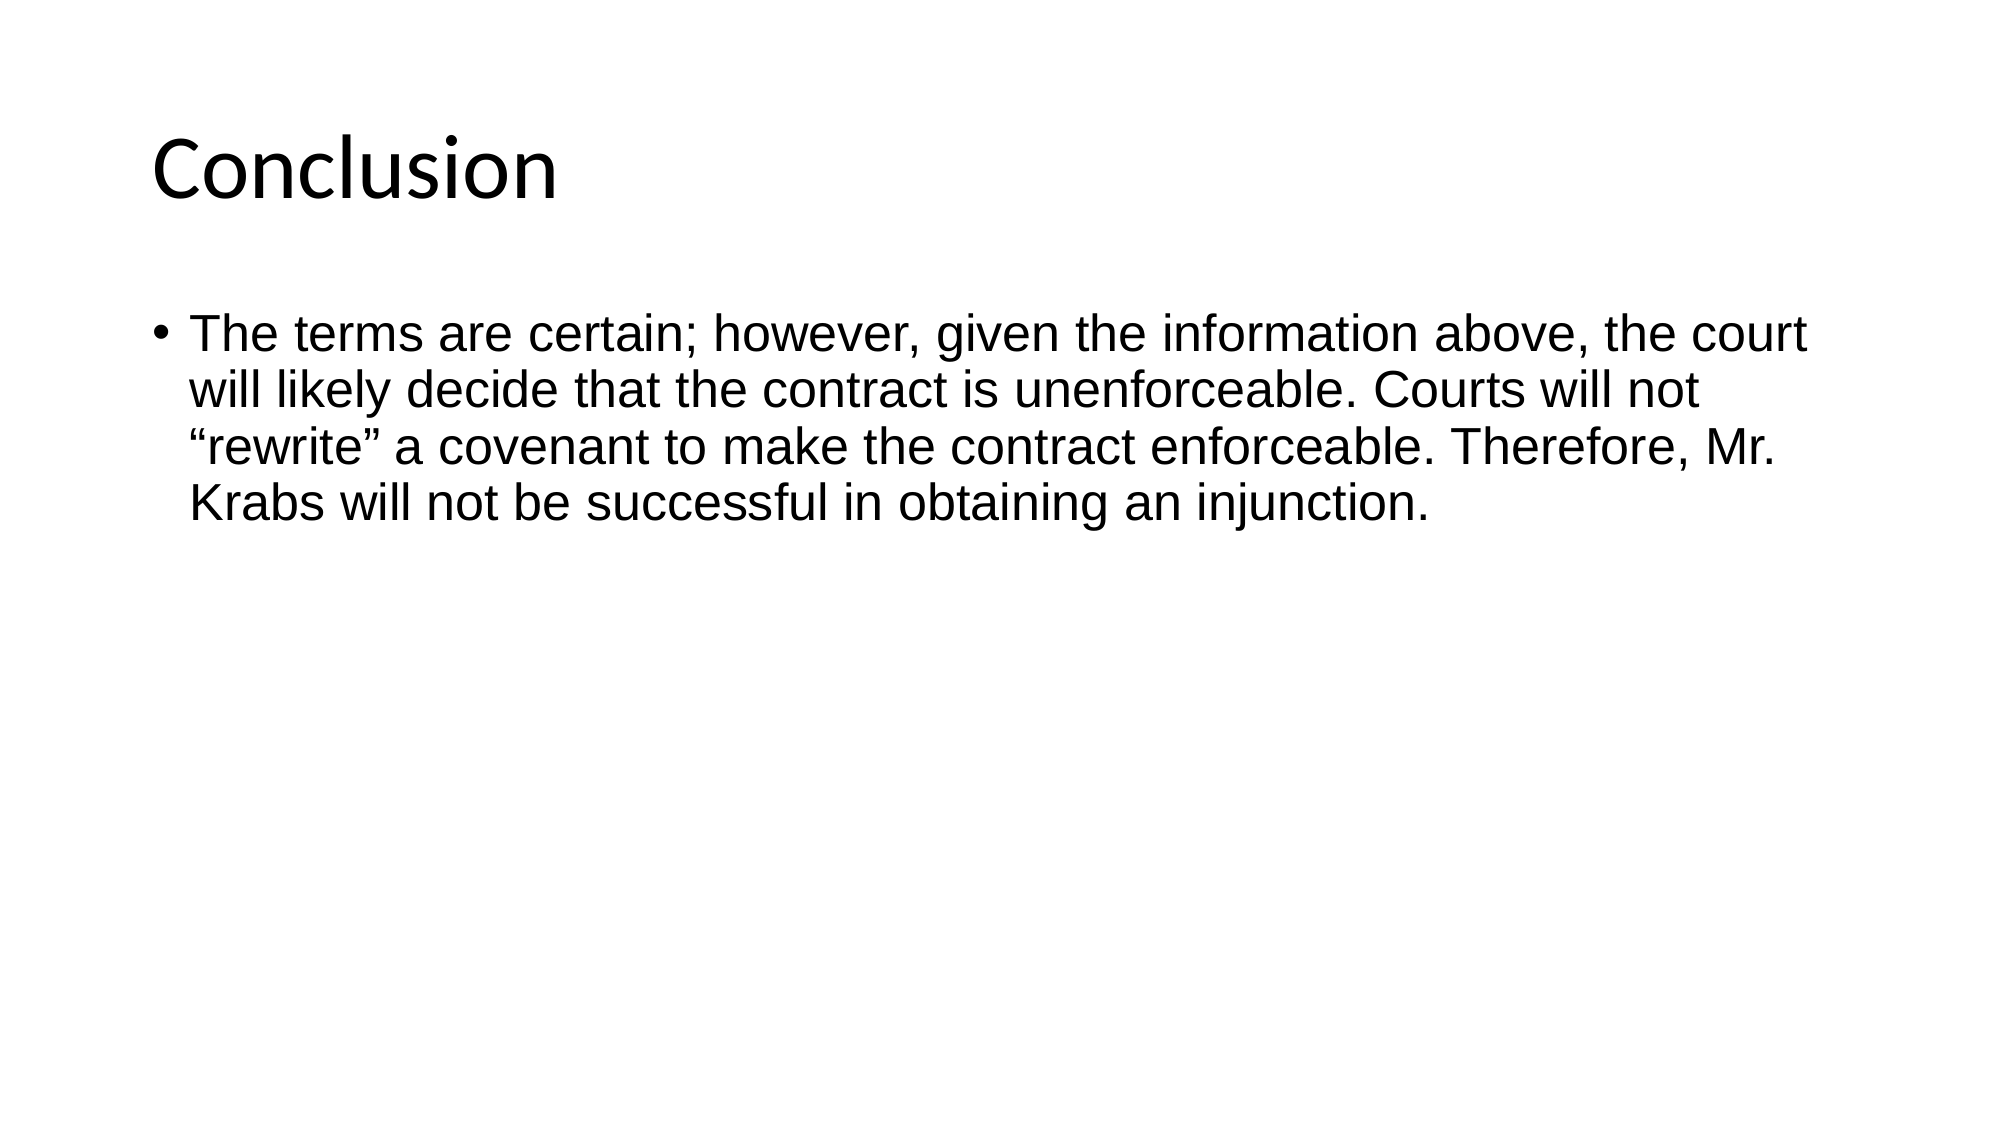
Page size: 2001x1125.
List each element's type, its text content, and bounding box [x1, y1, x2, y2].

list The terms are certain; however, given the information above, the court will likely decide that the contract is unenforceable. Courts will not “rewrite” a covenant to make the contract enforceable. Therefore, Mr. Krabs will not be successful in obtaining an injunction. [137, 299, 1863, 1014]
title Conclusion [137, 59, 1863, 278]
